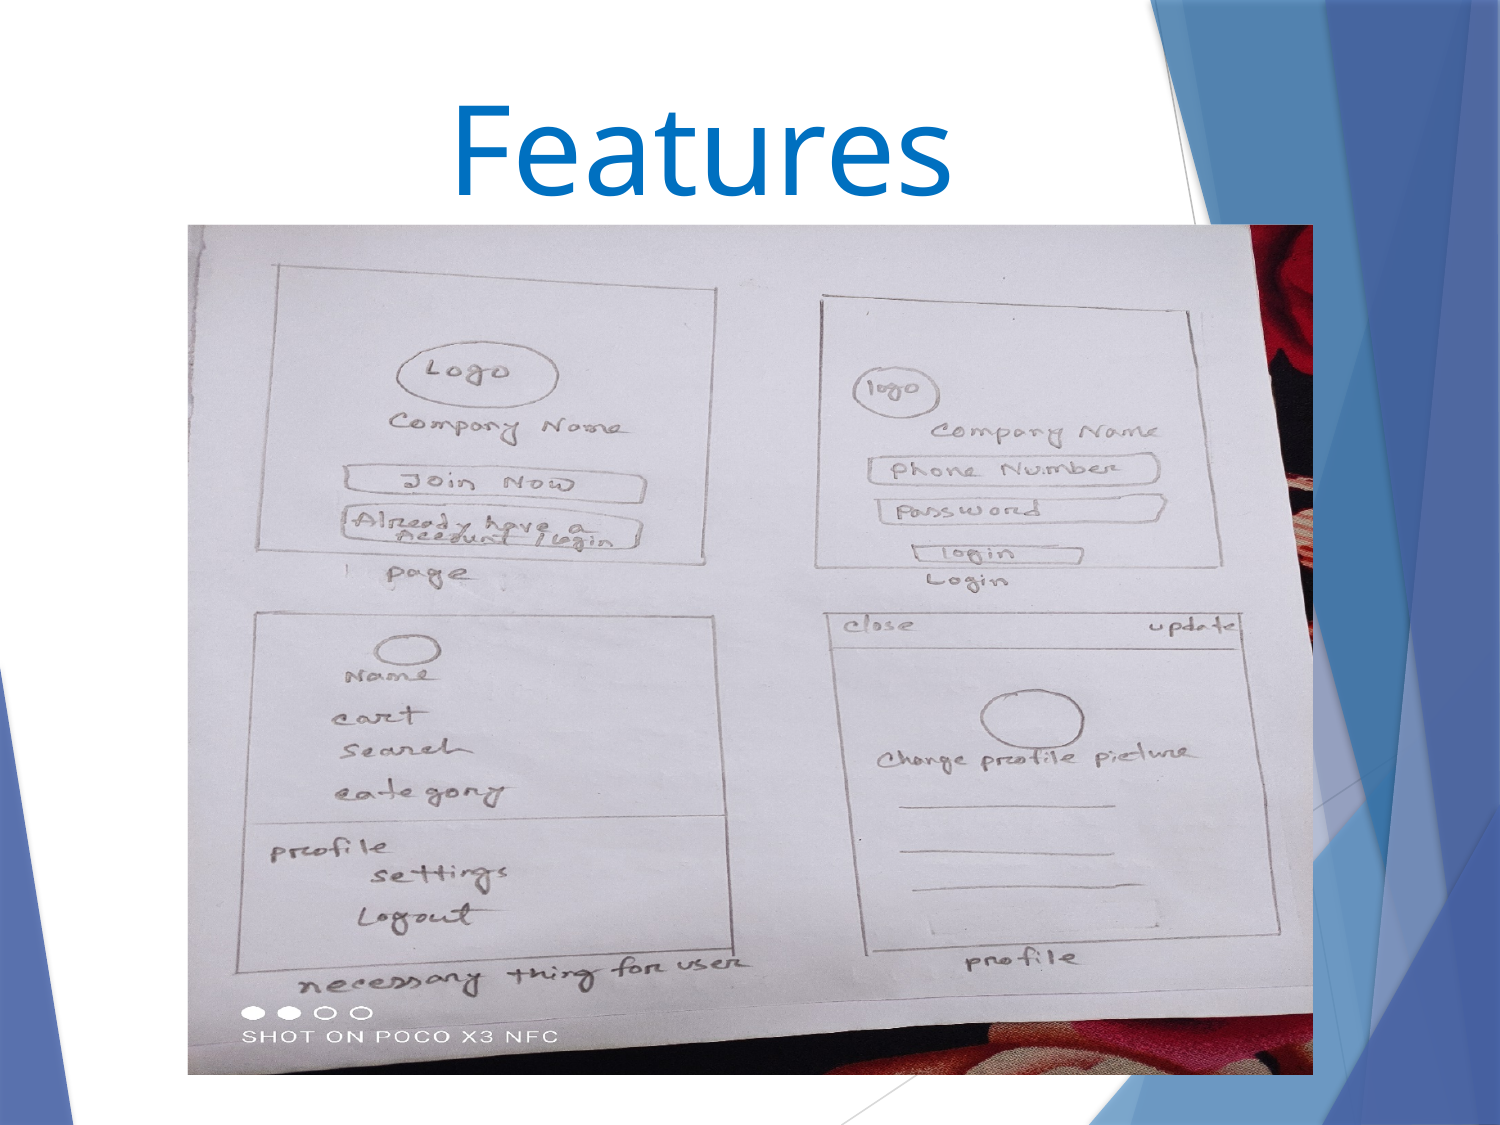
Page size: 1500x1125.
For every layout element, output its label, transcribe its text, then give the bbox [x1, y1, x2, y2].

title Features [62, 62, 1413, 250]
picture [189, 86, 1313, 1125]
